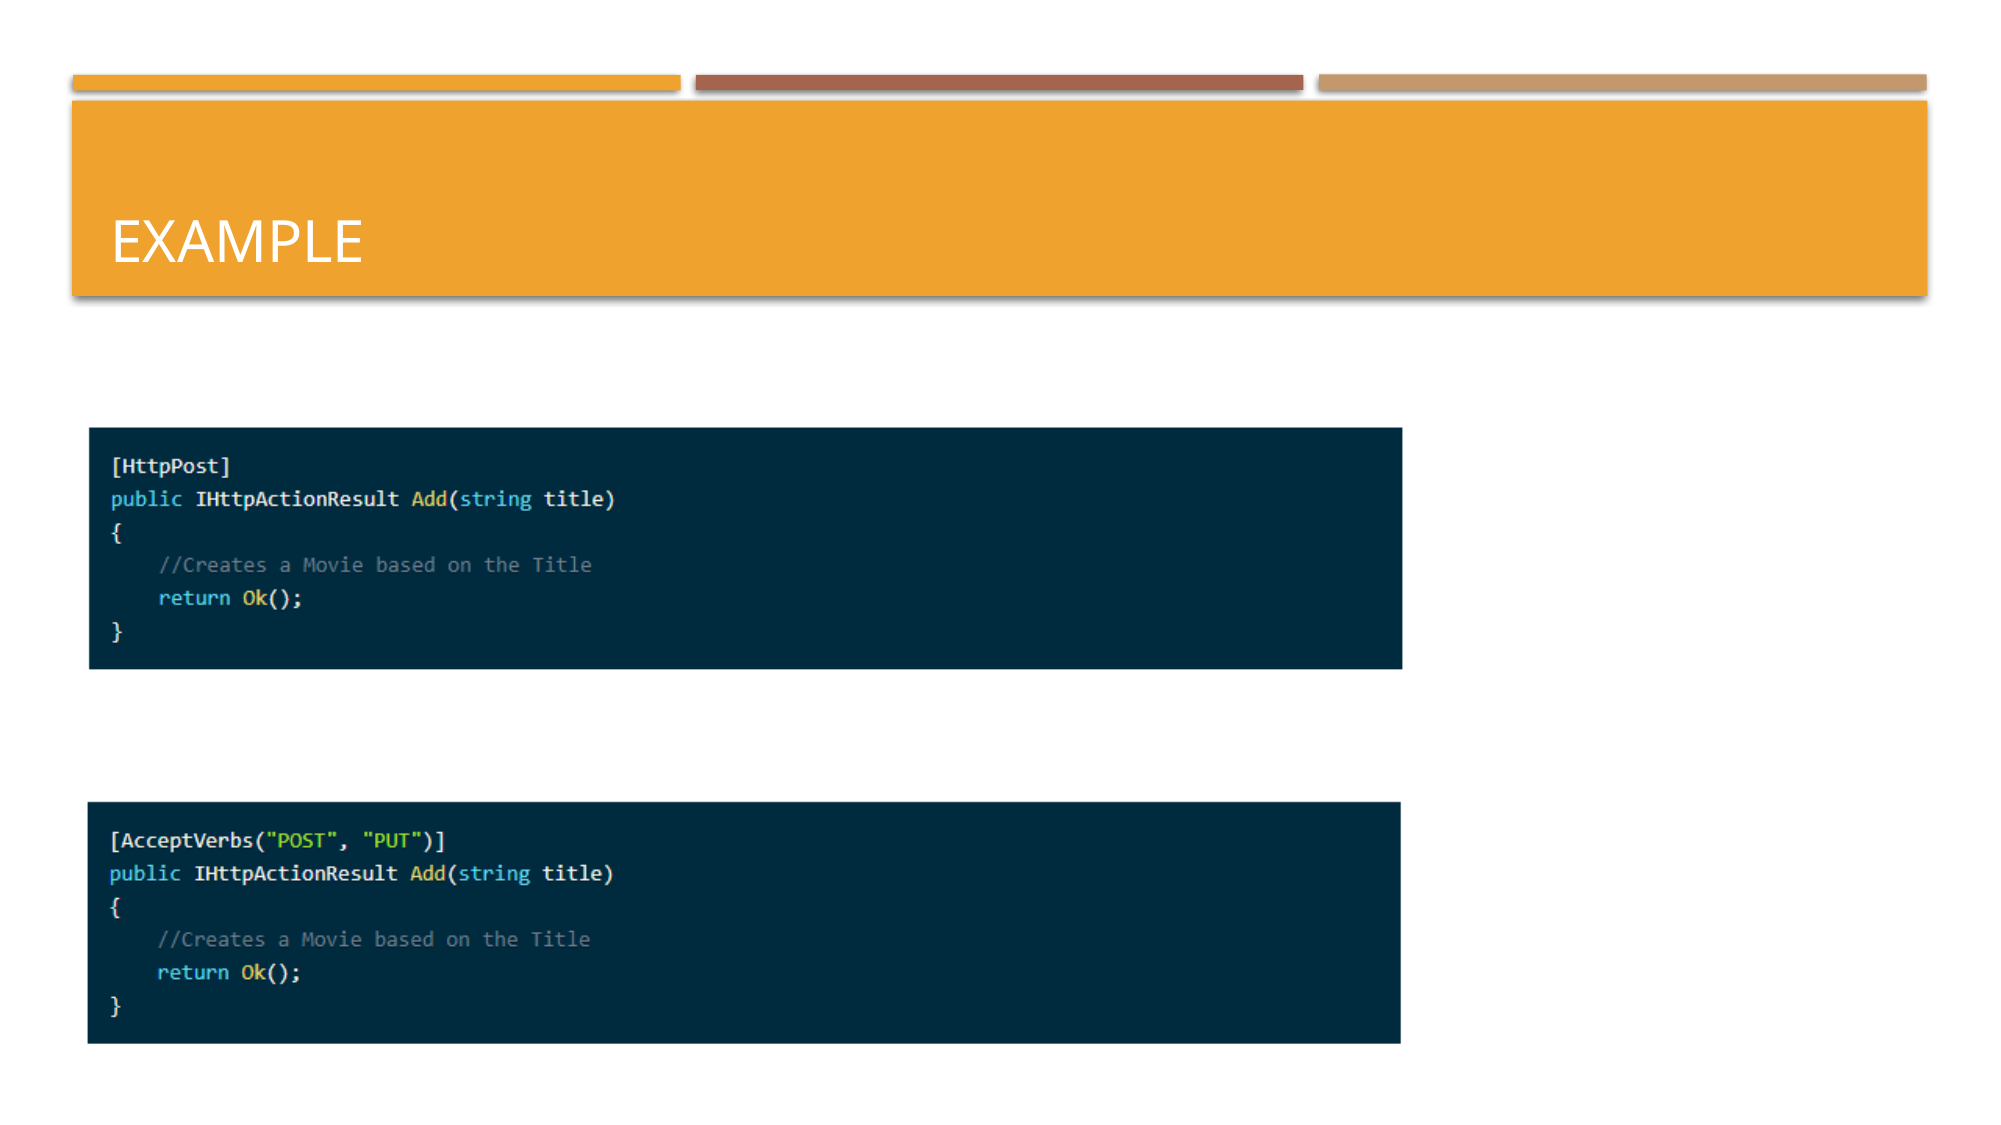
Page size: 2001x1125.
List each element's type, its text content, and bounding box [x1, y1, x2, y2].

picture [79, 409, 1413, 680]
title example [95, 115, 1905, 282]
picture [76, 784, 1413, 1055]
